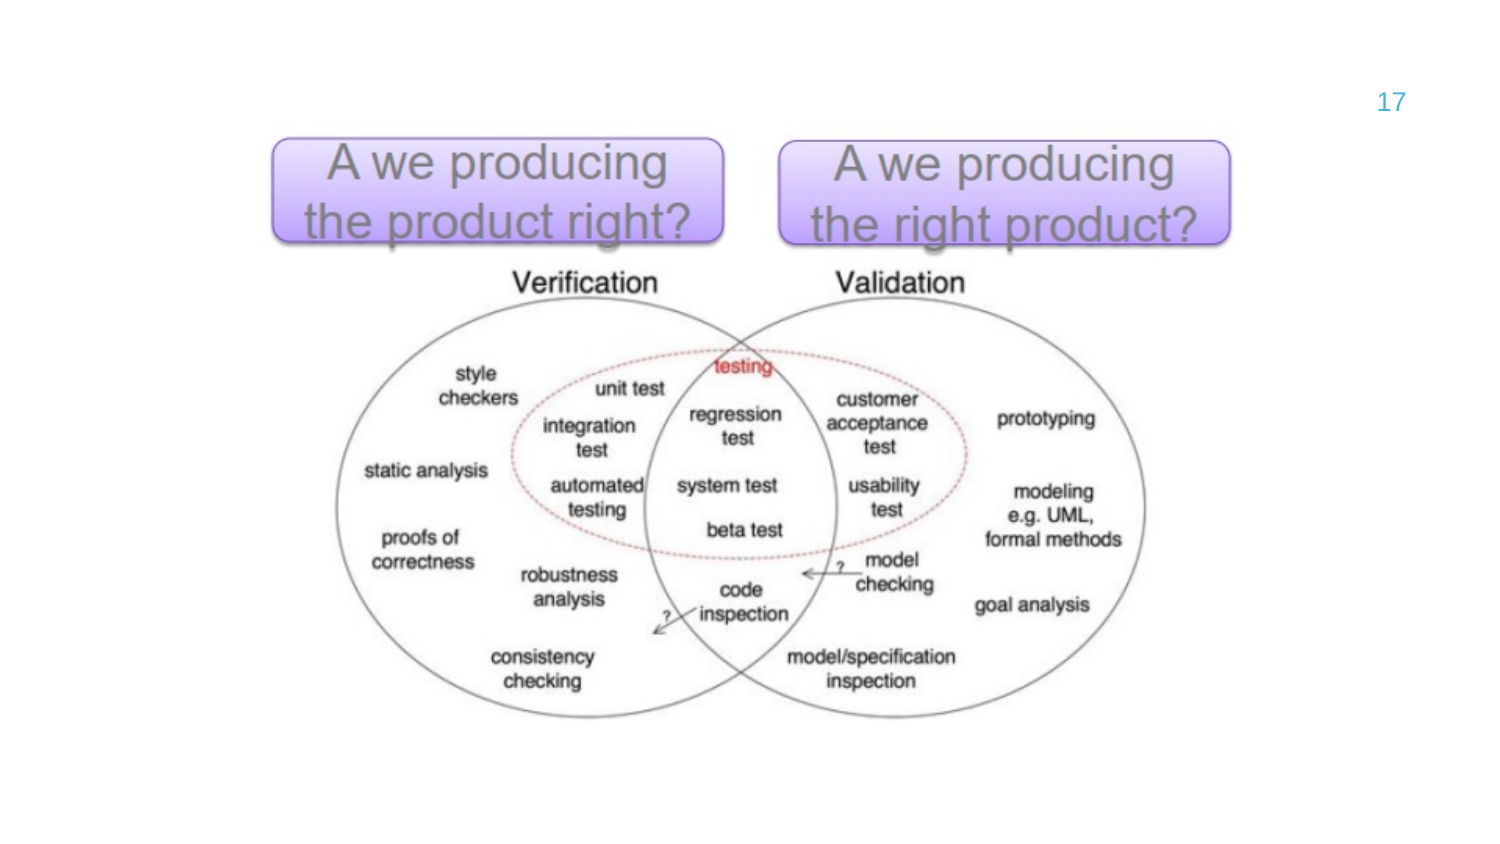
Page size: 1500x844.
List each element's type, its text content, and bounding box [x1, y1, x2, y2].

slide_number 17 [1331, 68, 1422, 134]
picture [259, 120, 1241, 724]
